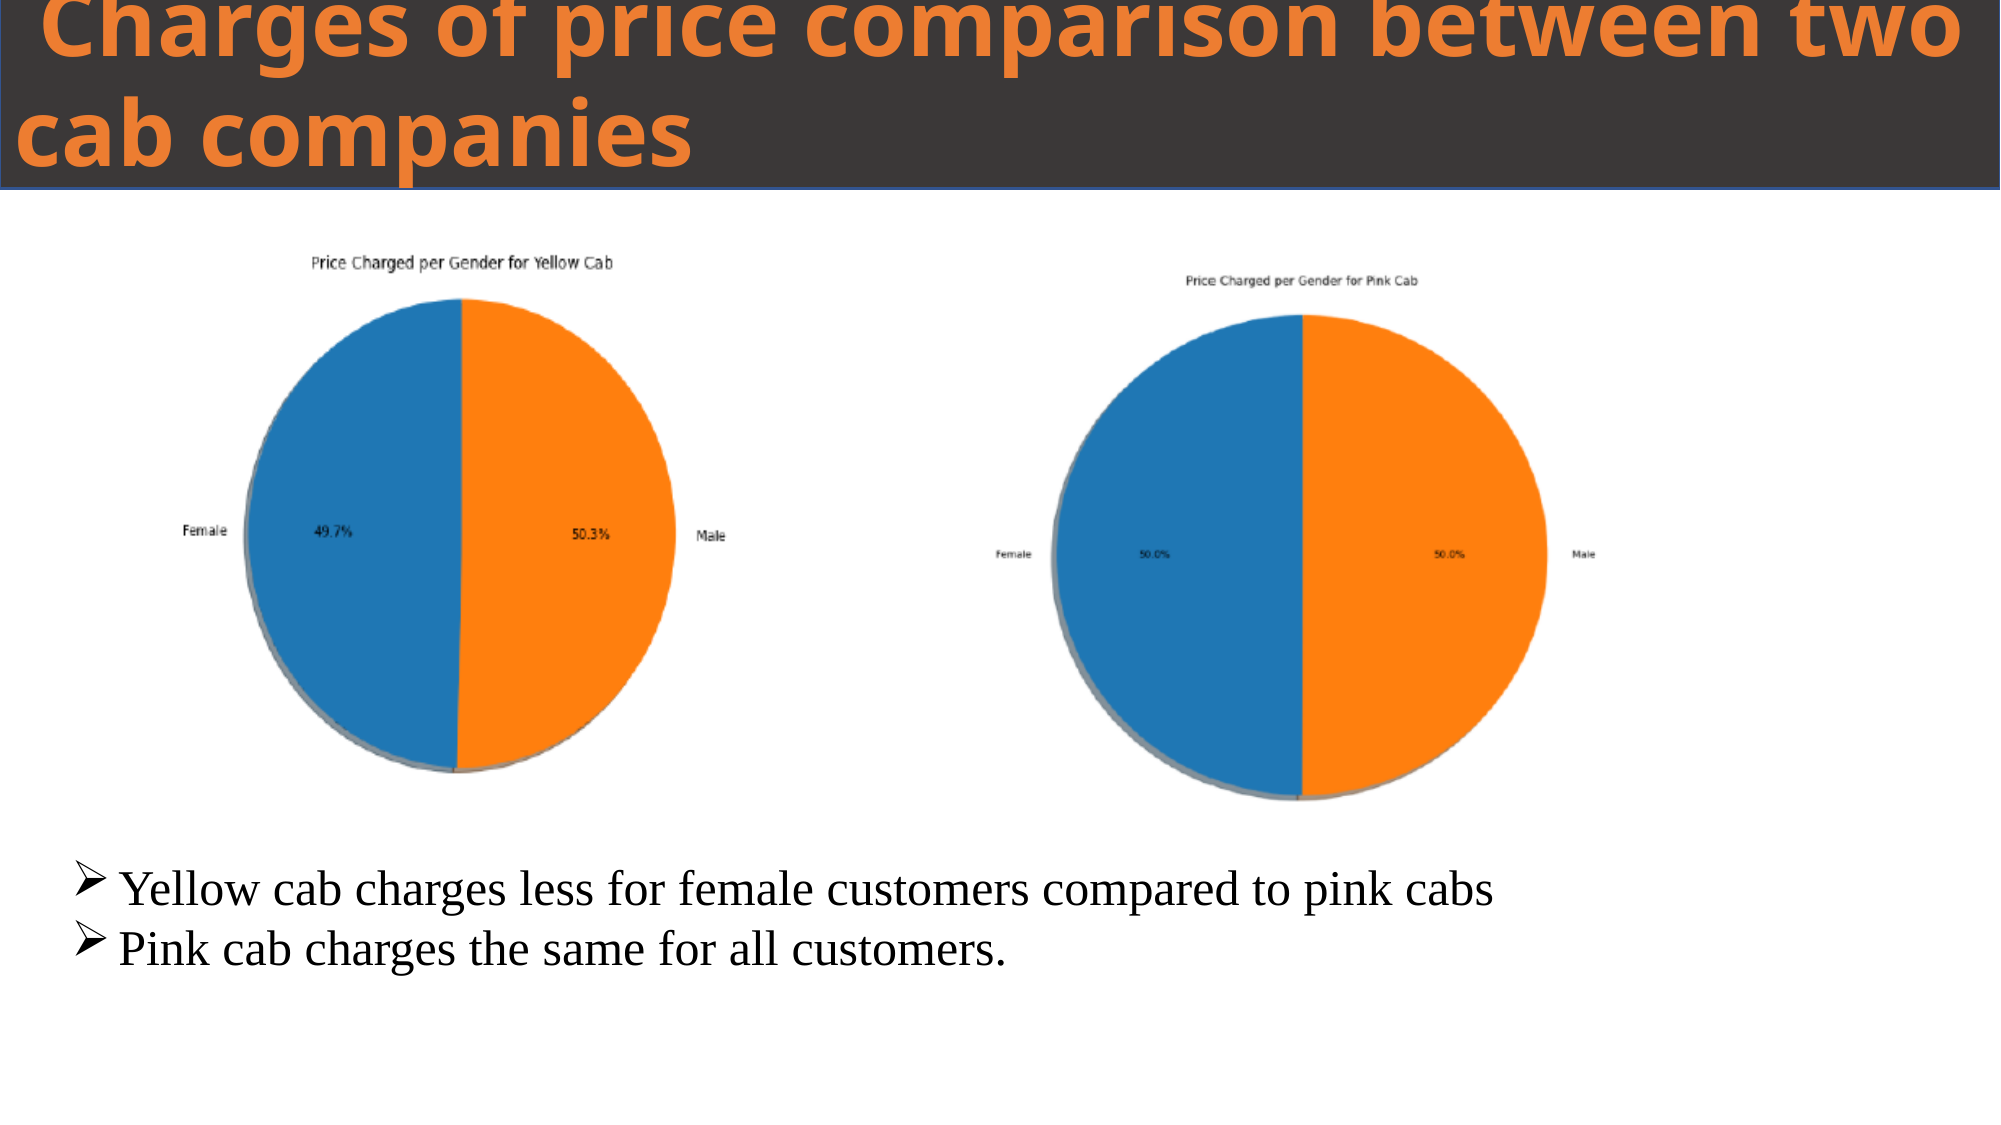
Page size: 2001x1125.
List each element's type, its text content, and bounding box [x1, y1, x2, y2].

picture [127, 252, 798, 803]
picture [983, 239, 1662, 819]
text_box Yellow cab charges less for female customers compared to pink cabs Pink cab charges the same for all customers. [56, 847, 1934, 983]
text_box Charges of price comparison between two cab companies [0, 0, 2000, 190]
